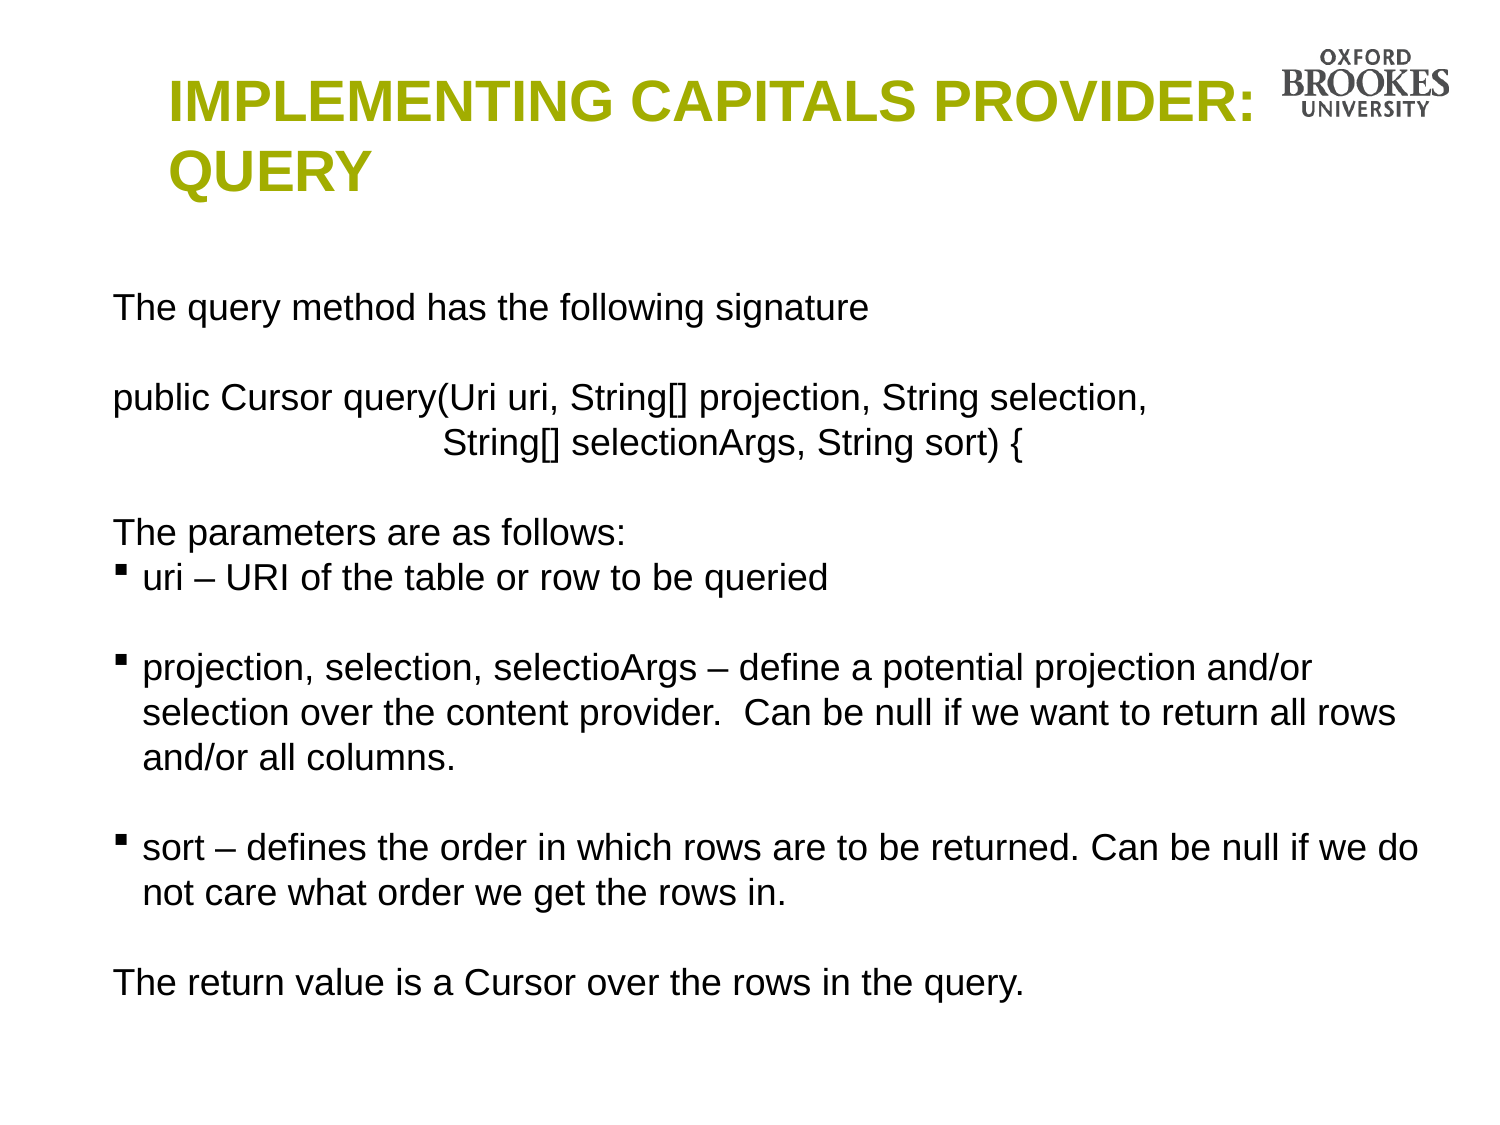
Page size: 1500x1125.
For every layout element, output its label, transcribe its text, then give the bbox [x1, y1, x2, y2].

picture [50, 49, 1449, 303]
title IMPLEMENTING CAPITALS PROVIDER: QUERY [168, 55, 1453, 211]
list The query method has the following signature public Cursor query(Uri uri, String[] projection, String selection, String[] selectionArgs, String sort) { The parameters are as follows: uri – URI of the table or row to be queried projection, selection, selectioArgs – define a potential projection and/or selection over the content provider. Can be null if we want to return all rows and/or all columns. sort – defines the order in which rows are to be returned. Can be null if we do not care what order we get the rows in. The return value is a Cursor over the rows in the query. [112, 275, 1443, 941]
